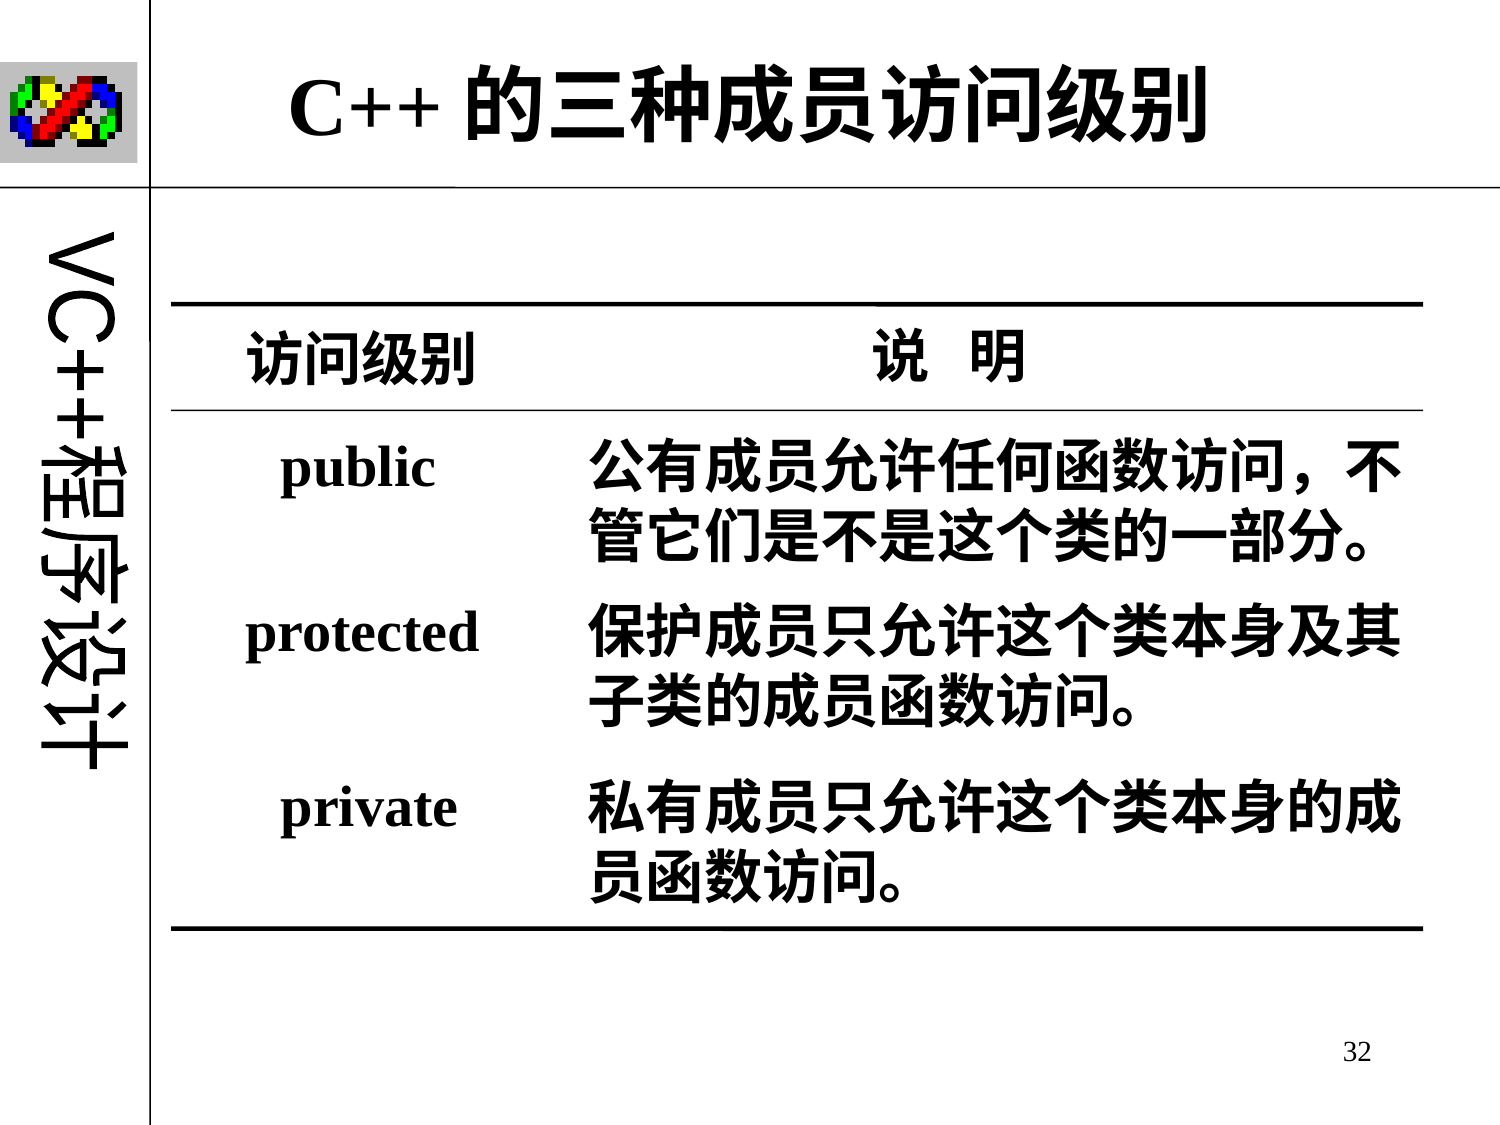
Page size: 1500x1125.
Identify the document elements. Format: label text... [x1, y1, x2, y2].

text_box public [265, 420, 550, 506]
picture [0, 62, 74, 163]
text_box protected [230, 586, 514, 671]
text_box 私有成员只允许这个类本身的成员函数访问。 [572, 763, 1448, 918]
slide_number 32 [1074, 1025, 1388, 1100]
text_box 保护成员只允许这个类本身及其子类的成员函数访问。 [572, 586, 1448, 742]
text_box private [265, 760, 550, 846]
text_box 说 明 [856, 311, 1140, 397]
text_box 访问级别 [230, 314, 620, 400]
text_box C++的三种成员访问级别 [74, 45, 1425, 233]
text_box 公有成员允许任何函数访问，不管它们是不是这个类的一部分。 [572, 421, 1448, 577]
